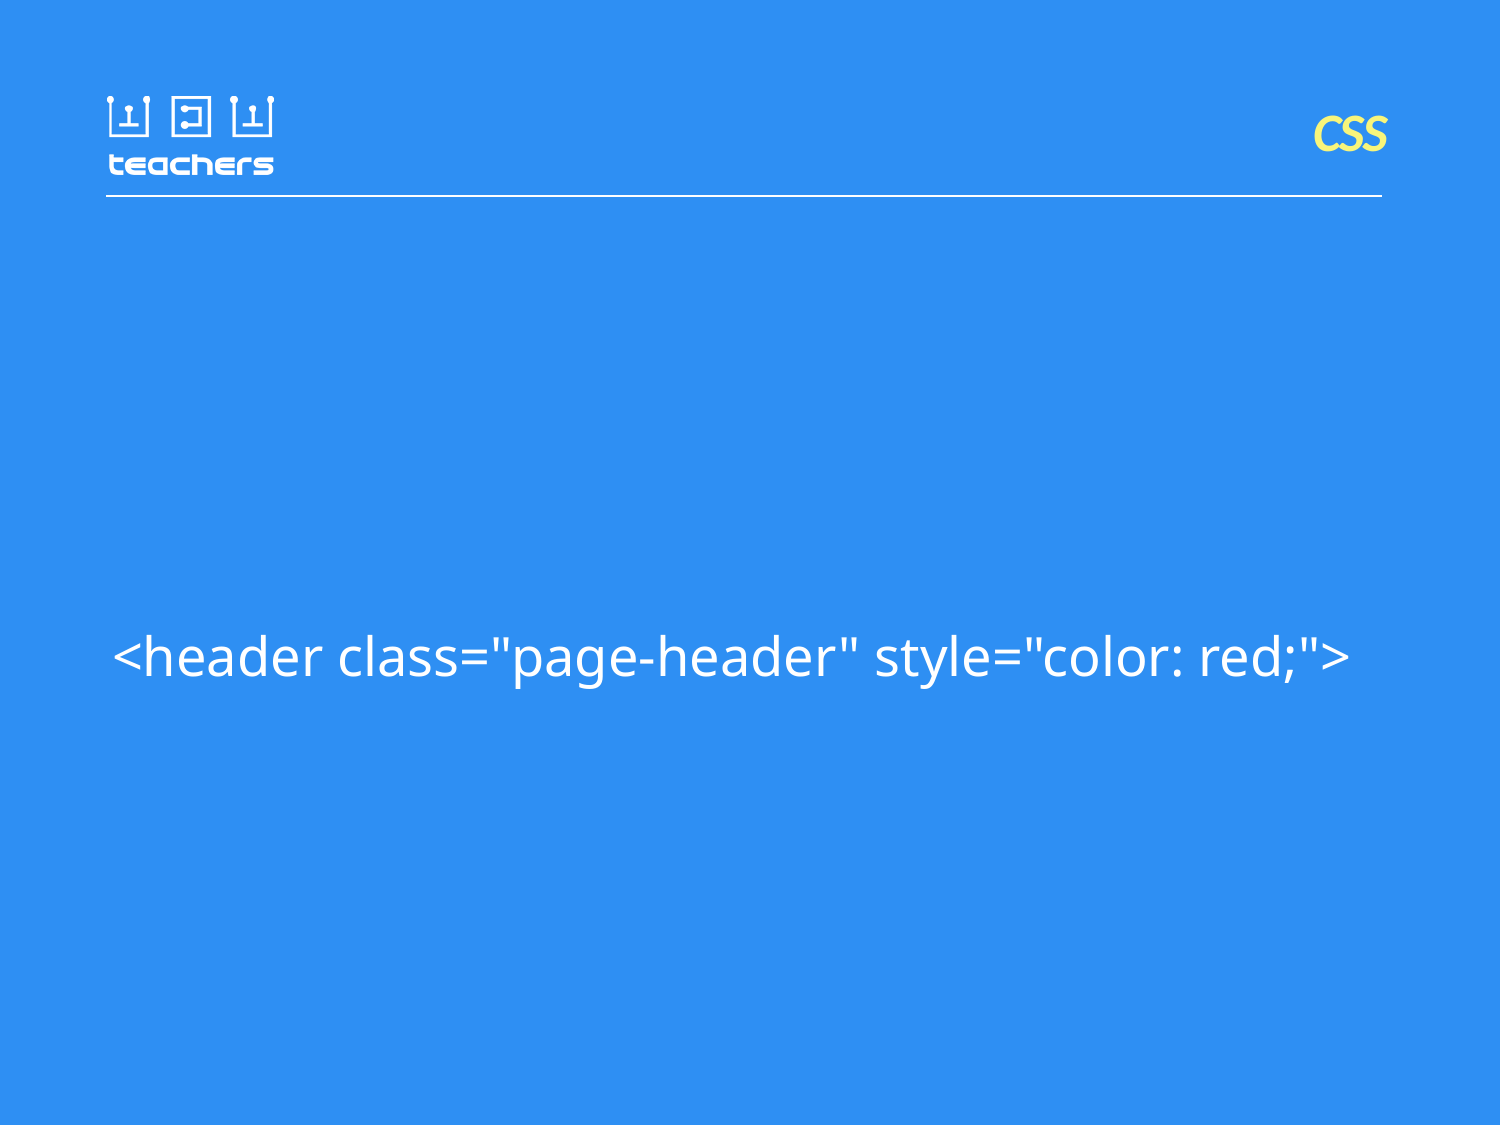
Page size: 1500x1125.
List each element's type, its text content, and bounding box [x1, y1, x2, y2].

text_box <header class="page-header" style="color: red;"> [100, 610, 1400, 700]
picture [100, 86, 279, 182]
list CSS [100, 81, 1388, 188]
